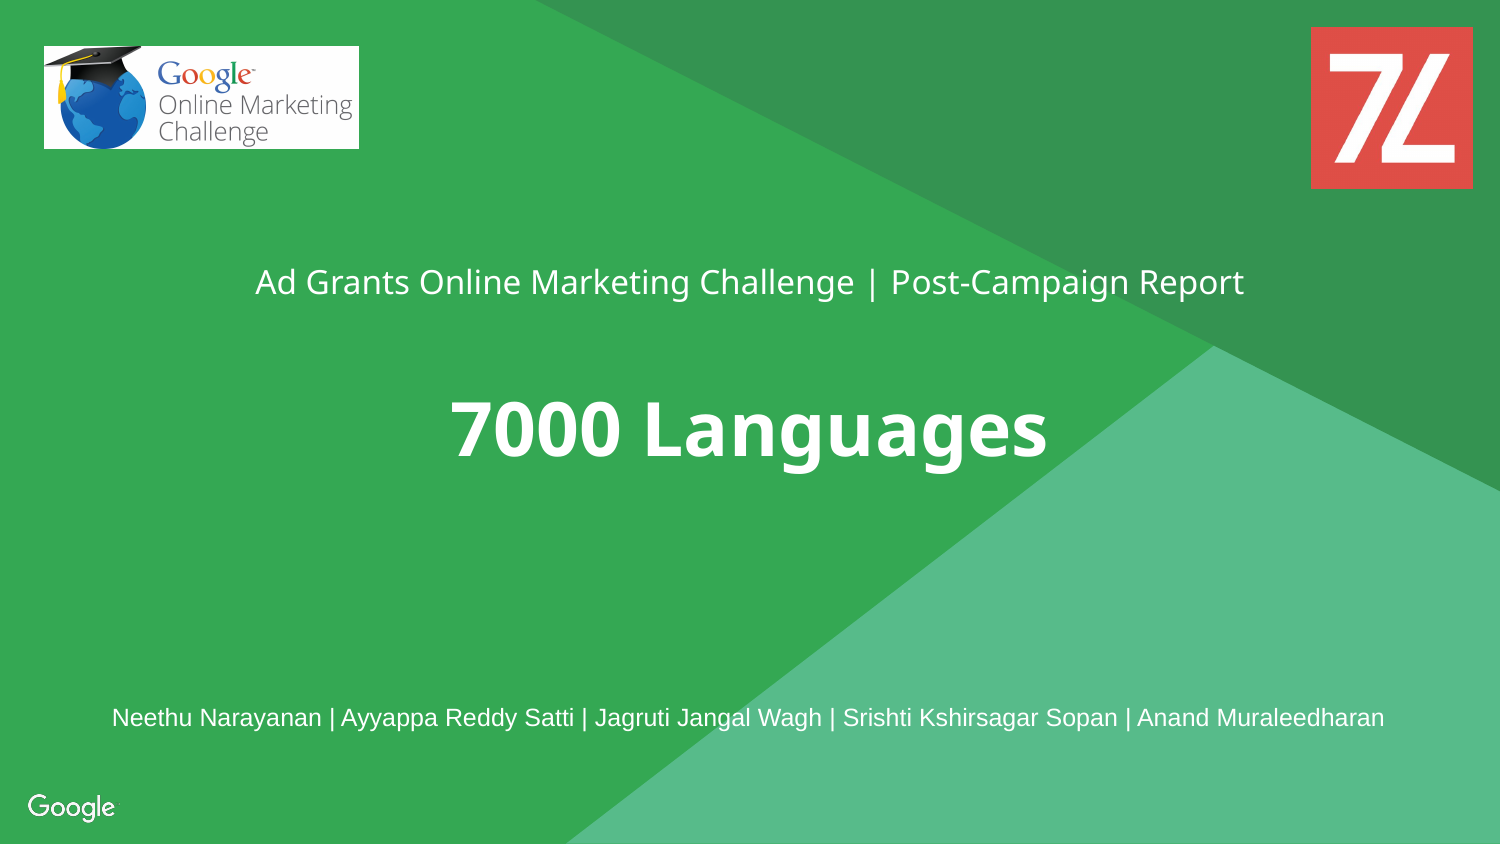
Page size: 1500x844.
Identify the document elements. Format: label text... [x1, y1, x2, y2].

text_box Neethu Narayanan | Ayyappa Reddy Satti | Jagruti Jangal Wagh | Srishti Kshirsagar Sopan | Anand Muraleedharan [44, 693, 1456, 739]
picture [44, 46, 359, 150]
text_box 7000 Languages [298, 366, 1202, 477]
picture [28, 794, 120, 823]
title Ad Grants Online Marketing Challenge | Post-Campaign Report [75, 246, 1425, 311]
picture [1311, 27, 1473, 189]
